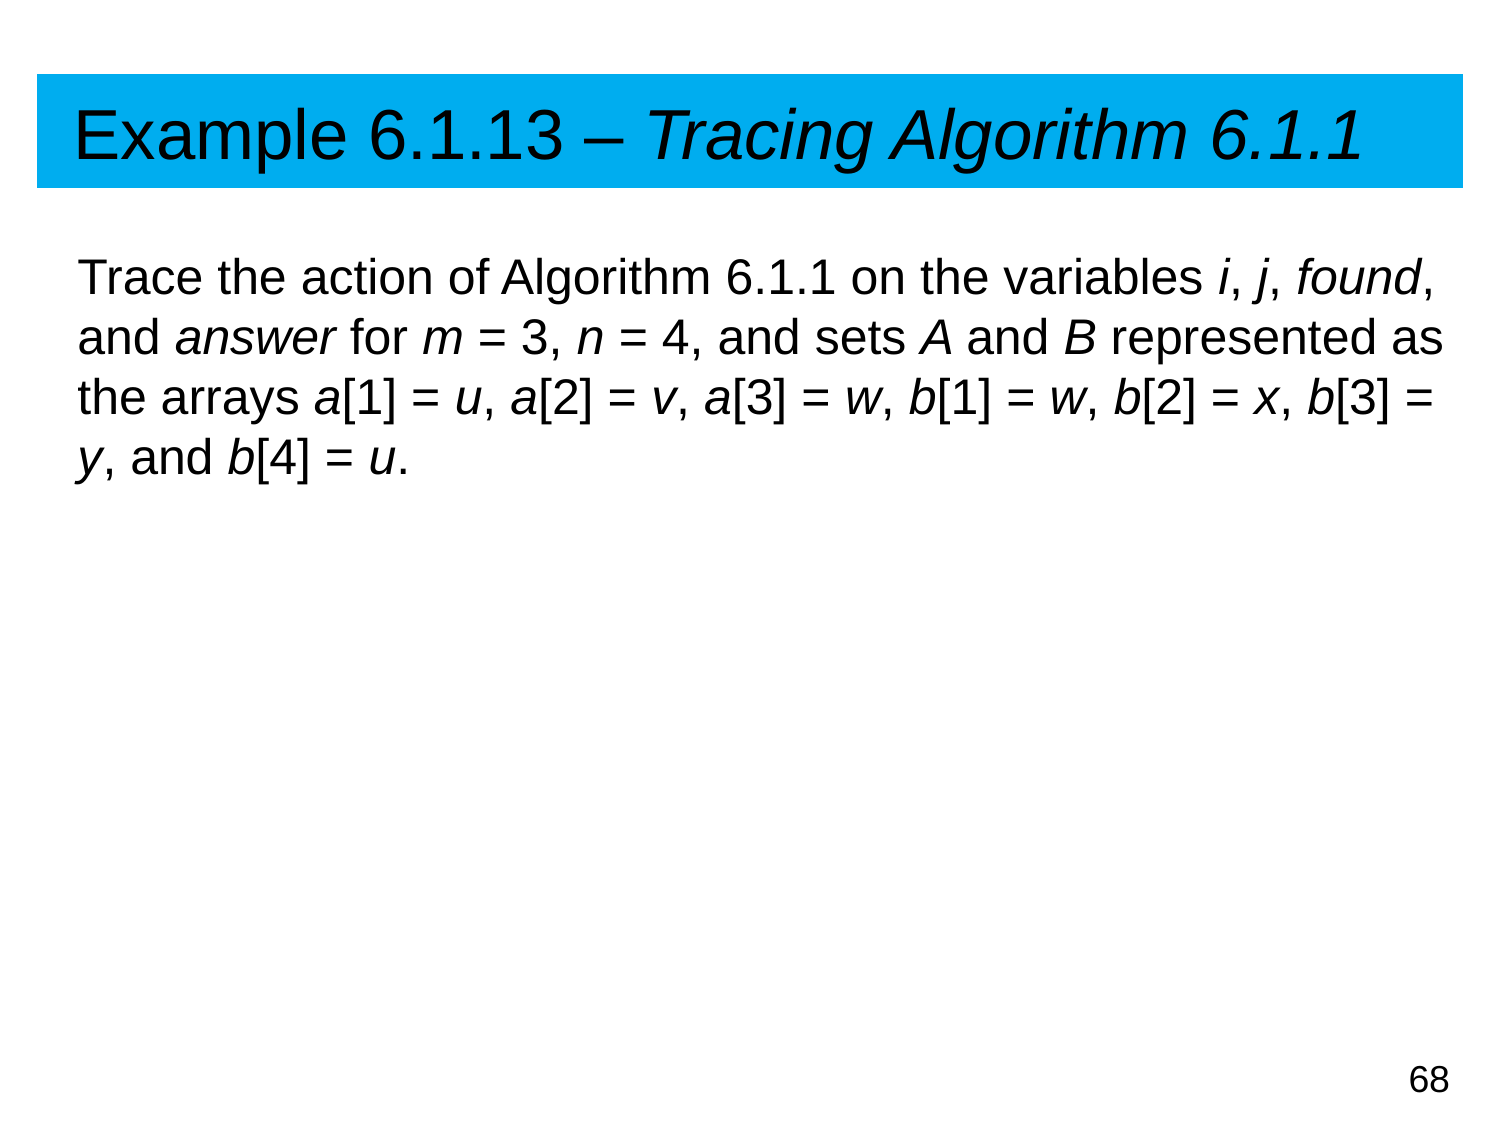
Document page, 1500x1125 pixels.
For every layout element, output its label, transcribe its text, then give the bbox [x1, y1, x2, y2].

title Example 6.1.13 – Tracing Algorithm 6.1.1 [58, 37, 1408, 225]
list Trace the action of Algorithm 6.1.1 on the variables i, j, found, and answer for m = 3, n = 4, and sets A and B represented as the arrays a[1] = u, a[2] = v, a[3] = w, b[1] = w, b[2] = x, b[3] = y, and b[4] = u. [62, 237, 1463, 800]
